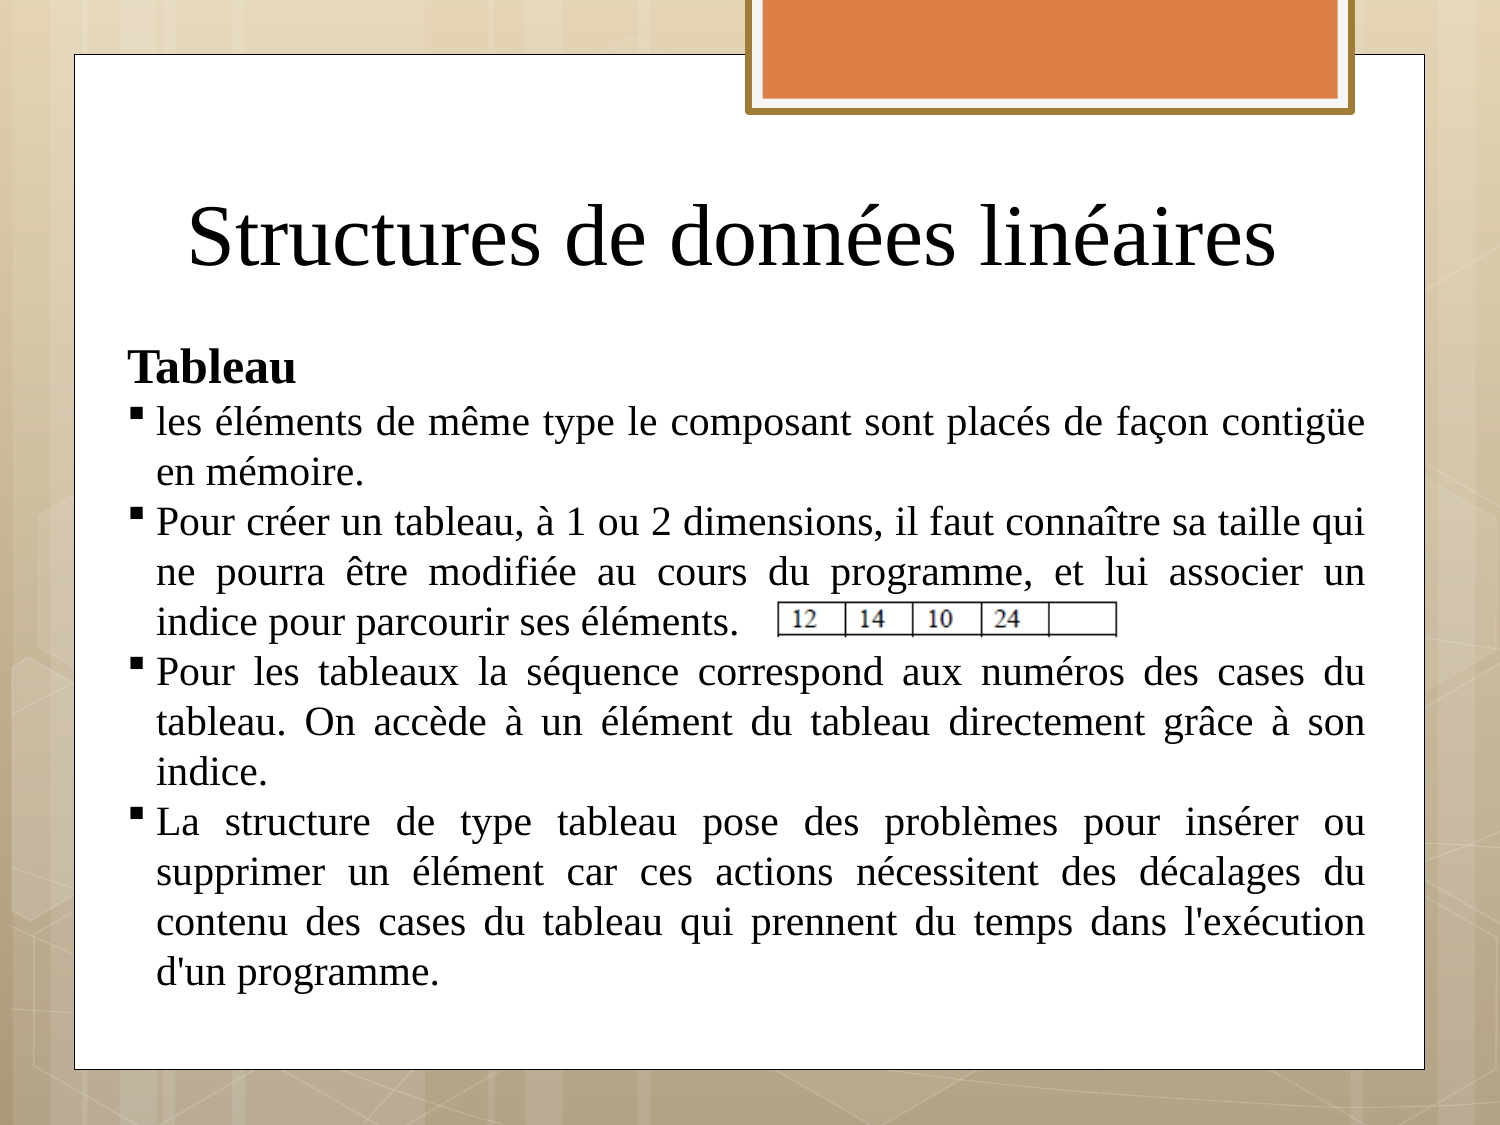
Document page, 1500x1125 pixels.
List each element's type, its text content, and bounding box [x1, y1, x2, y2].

picture [773, 597, 1123, 639]
title Structures de données linéaires [171, 90, 1324, 291]
text_box Tableau les éléments de même type le composant sont placés de façon contigüe en mémoire. Pour créer un tableau, à 1 ou 2 dimensions, il faut connaître sa taille qui ne pourra être modifiée au cours du programme, et lui associer un indice pour parcourir ses éléments. Pour les tableaux la séquence correspond aux numéros des cases du tableau. On accède à un élément du tableau directement grâce à son indice. La structure de type tableau pose des problèmes pour insérer ou supprimer un élément car ces actions nécessitent des décalages du contenu des cases du tableau qui prennent du temps dans l'exécution d'un programme. [112, 326, 1382, 1002]
